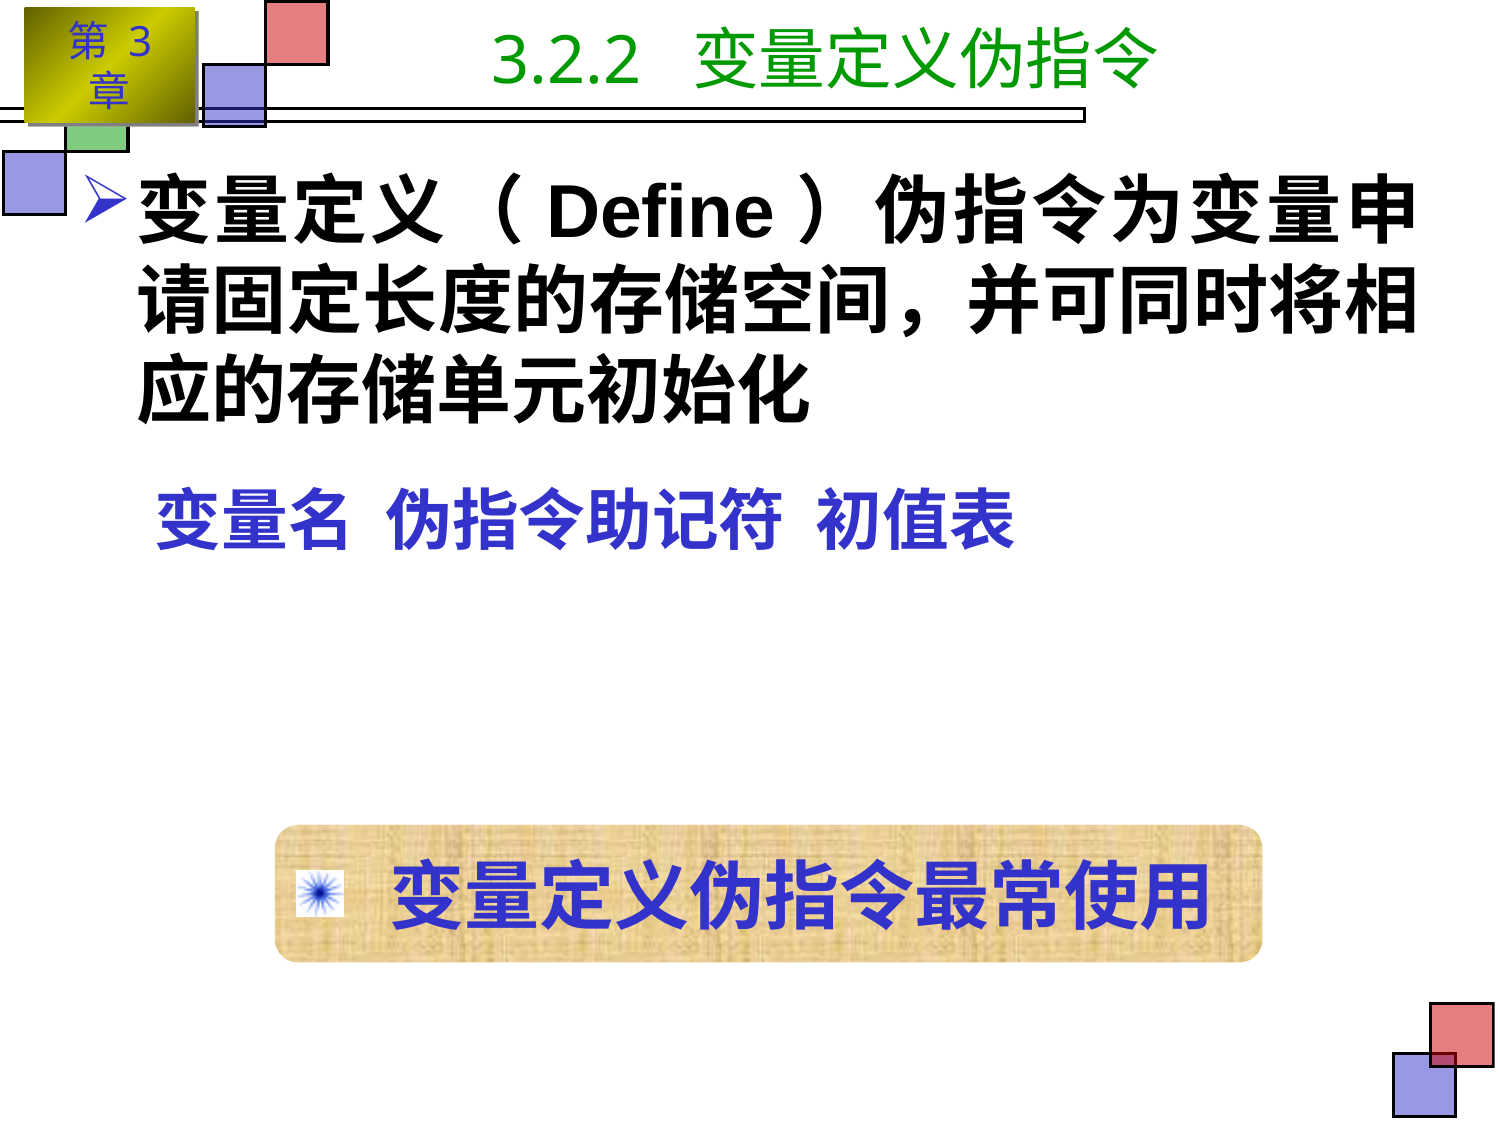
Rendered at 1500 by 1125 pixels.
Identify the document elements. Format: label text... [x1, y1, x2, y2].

list 变量定义（Define）伪指令为变量申请固定长度的存储空间，并可同时将相应的存储单元初始化 变量名 伪指令助记符 初值表 [64, 154, 1436, 705]
title 3.2.2 变量定义伪指令 [331, 12, 1319, 102]
text_box 变量定义伪指令最常使用 [274, 824, 1263, 963]
picture [296, 870, 344, 917]
